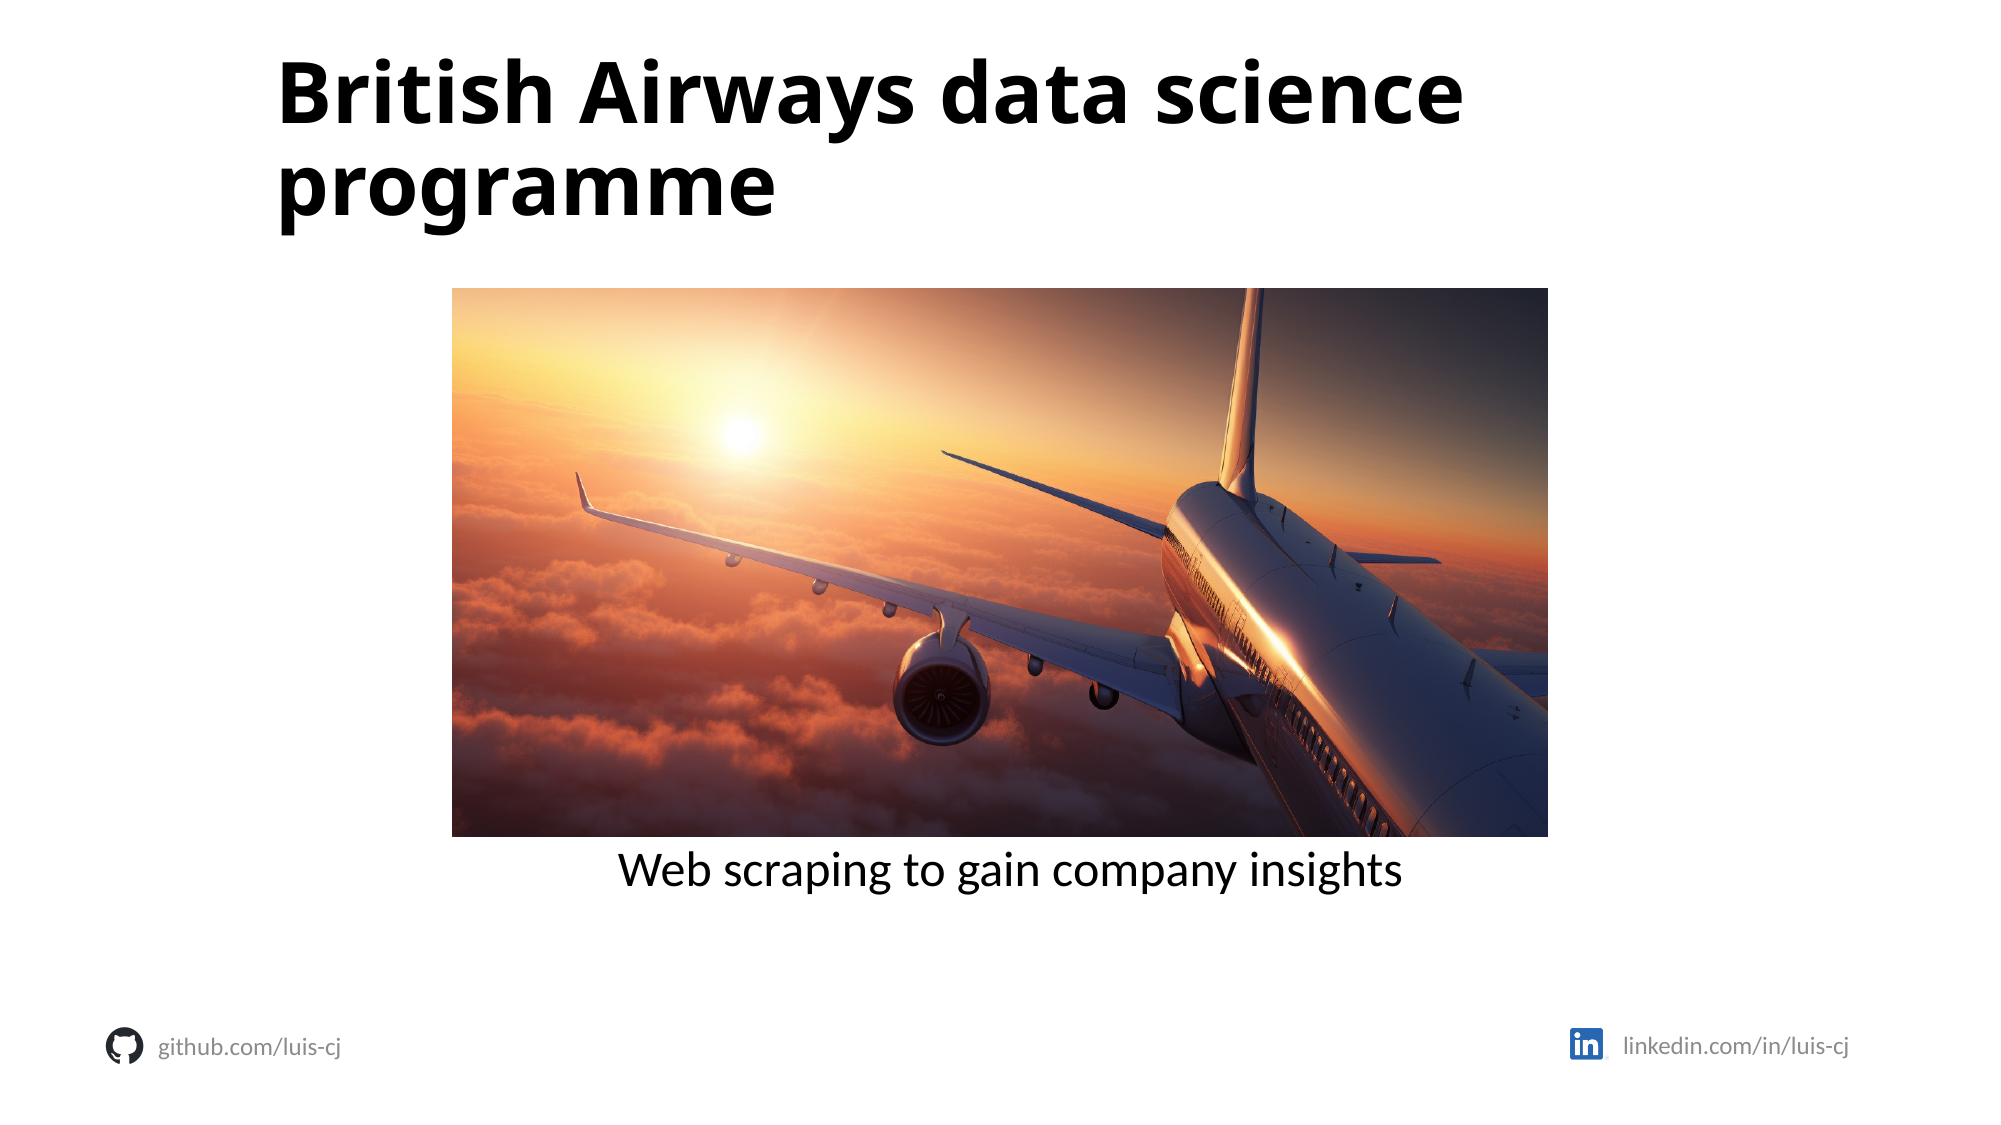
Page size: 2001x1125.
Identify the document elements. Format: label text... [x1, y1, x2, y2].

picture [1570, 1028, 1609, 1061]
text_box linkedin.com/in/luis-cj [1578, 1014, 1895, 1075]
text_box Web scraping to gain company insights [143, 836, 1878, 968]
text_box github.com/luis-cj [92, 1015, 408, 1076]
picture [105, 1026, 144, 1065]
text_box British Airways data science programme [260, 42, 1761, 241]
picture [452, 288, 1548, 837]
